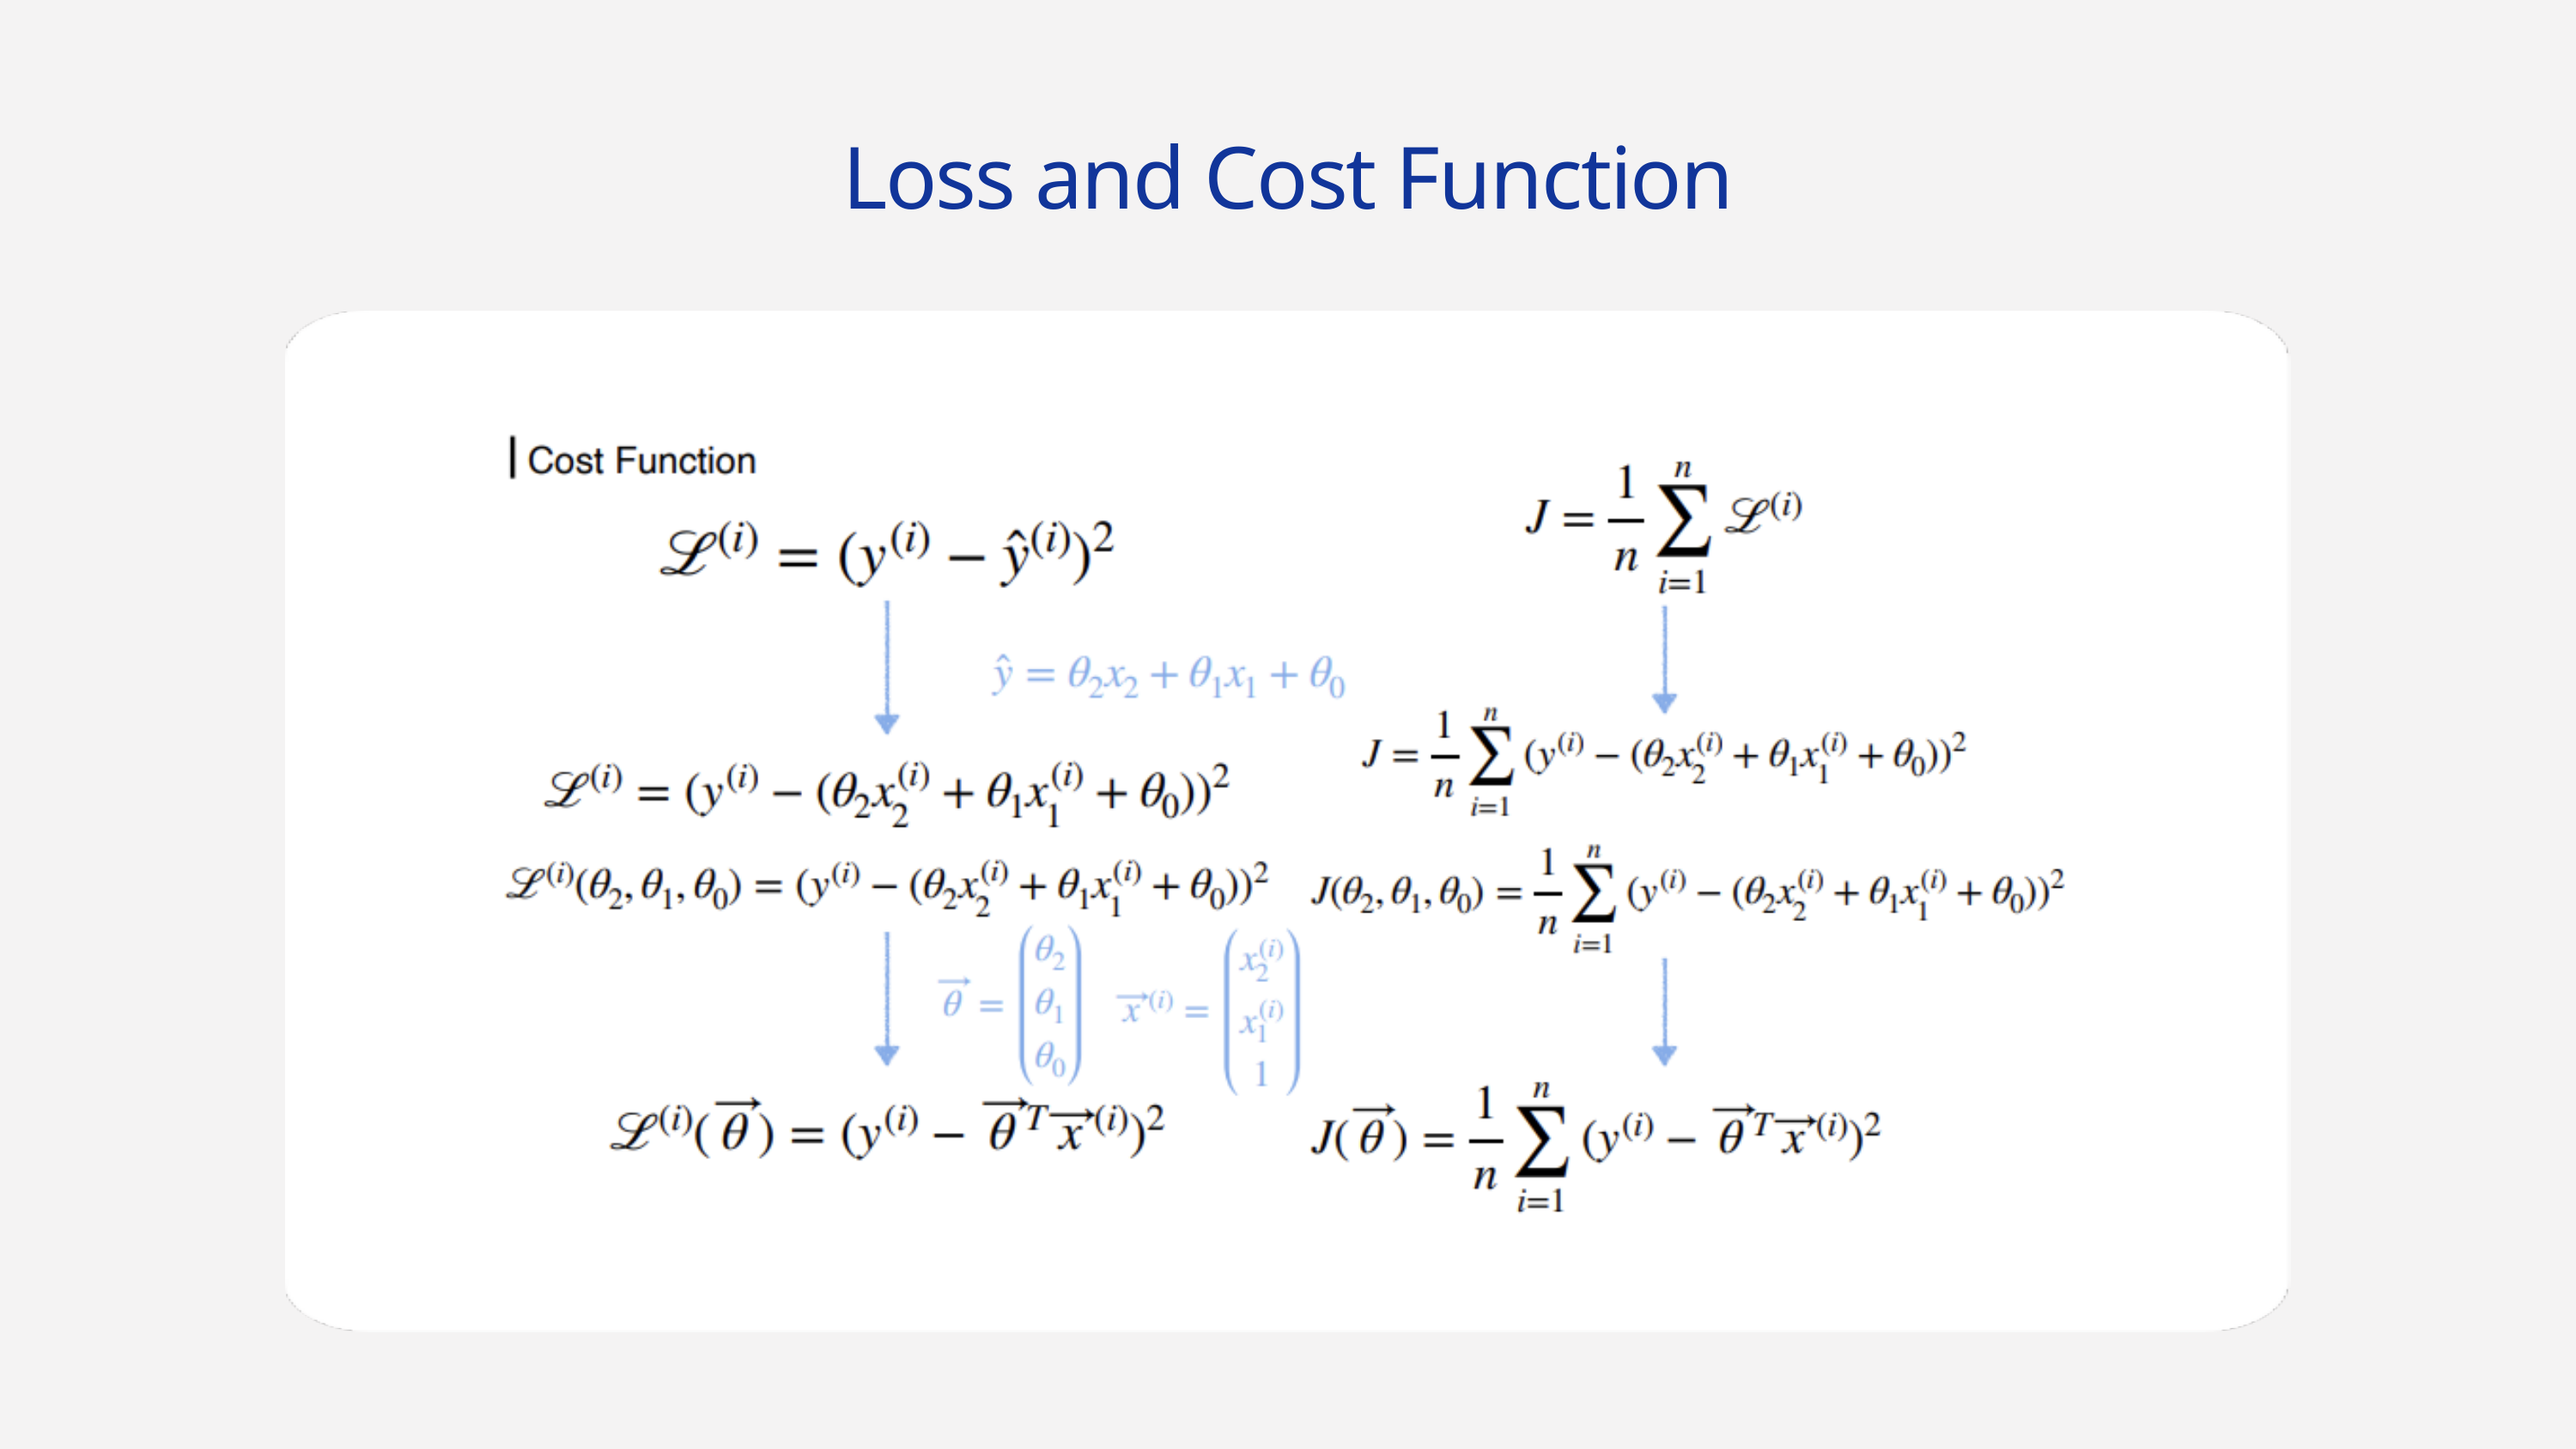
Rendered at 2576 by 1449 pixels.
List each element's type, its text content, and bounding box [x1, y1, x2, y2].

picture [491, 422, 2085, 1221]
text_box Loss and Cost Function [309, 117, 2267, 233]
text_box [285, 311, 2291, 1332]
